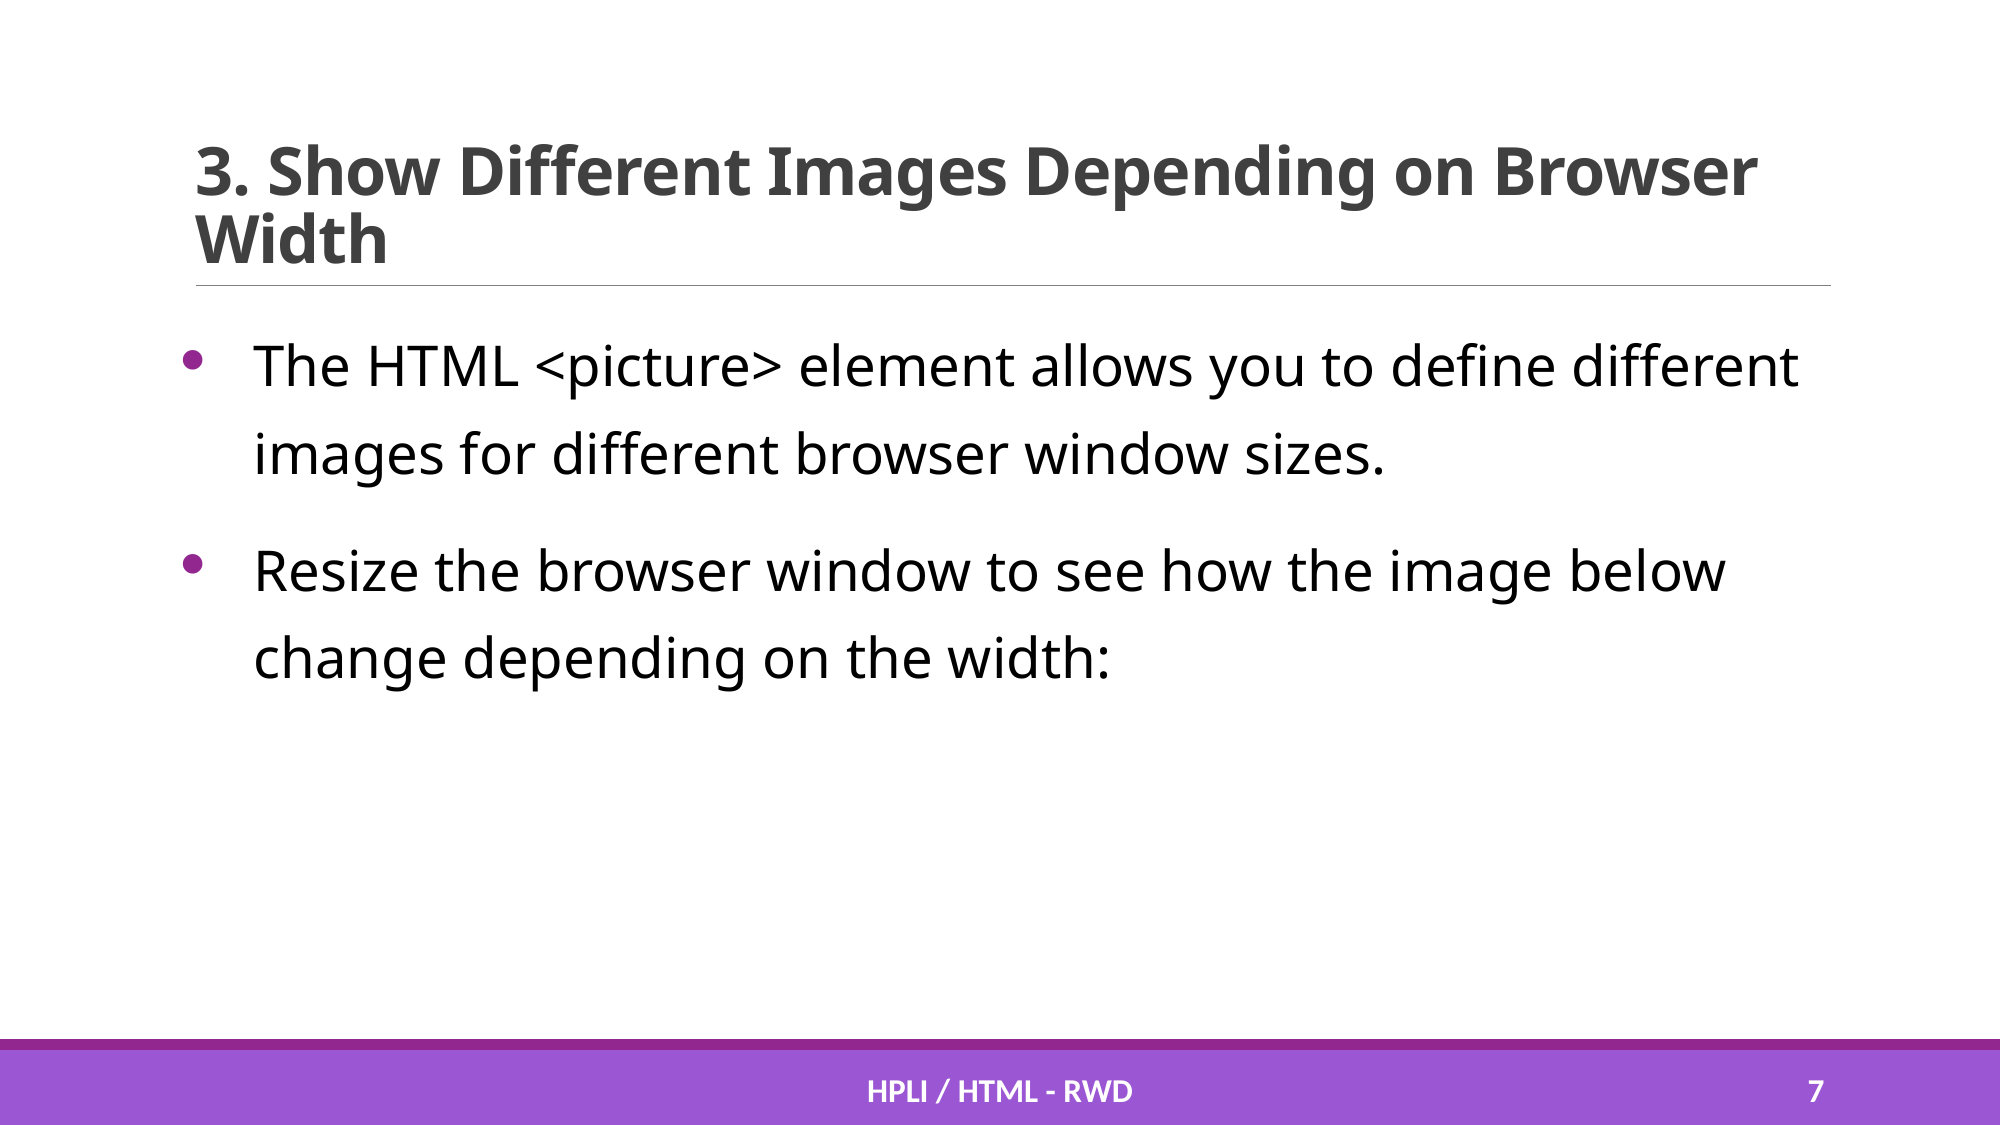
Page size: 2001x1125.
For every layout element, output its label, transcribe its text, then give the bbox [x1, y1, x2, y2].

title 3. Show Different Images Depending on Browser Width [180, 47, 1943, 285]
footer HPLI / HTML - RWD [604, 1059, 1396, 1120]
list The HTML <picture> element allows you to define different images for different browser window sizes. Resize the browser window to see how the image below change depending on the width: [180, 302, 1830, 963]
slide_number 6 [1624, 1059, 1840, 1120]
